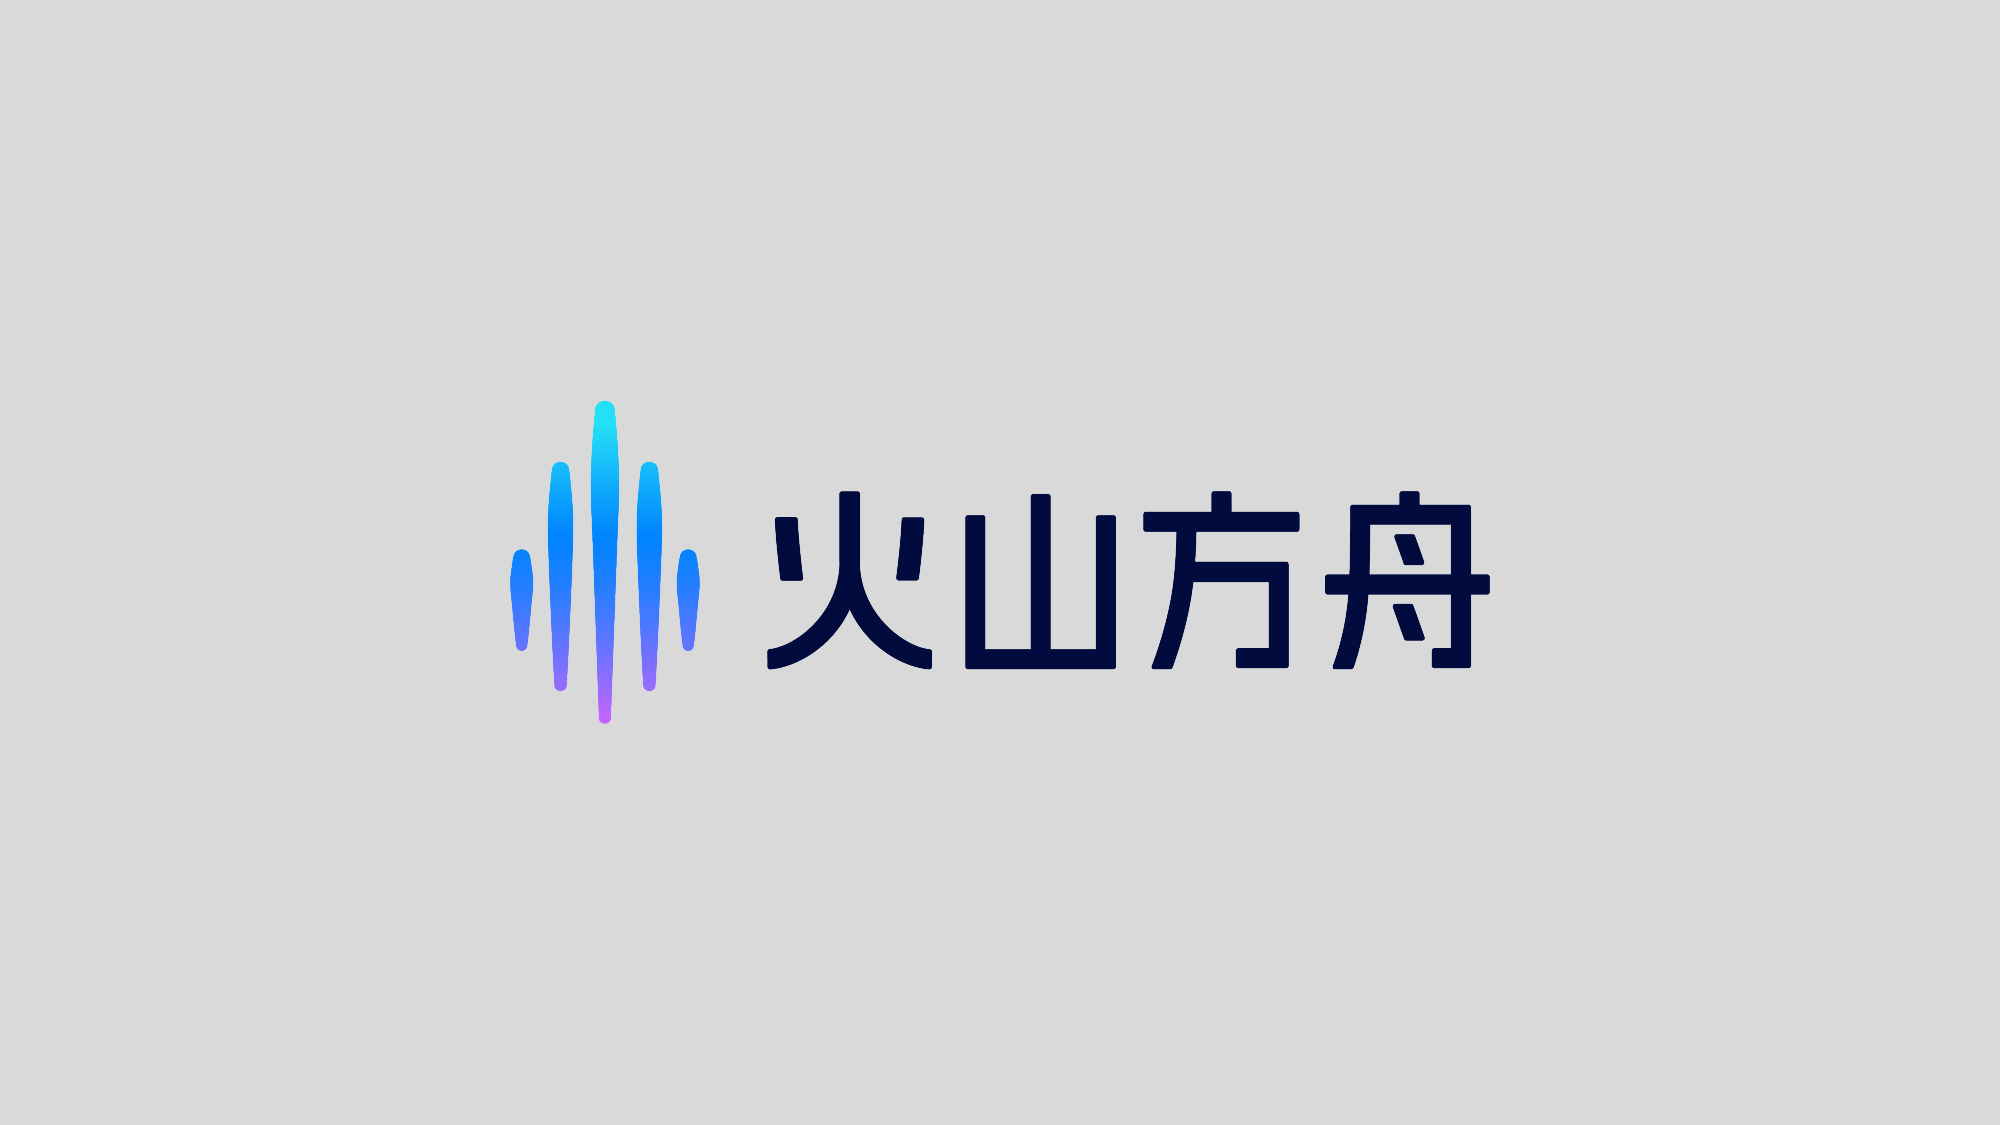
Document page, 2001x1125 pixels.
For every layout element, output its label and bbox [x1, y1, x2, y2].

picture [374, 394, 1626, 733]
